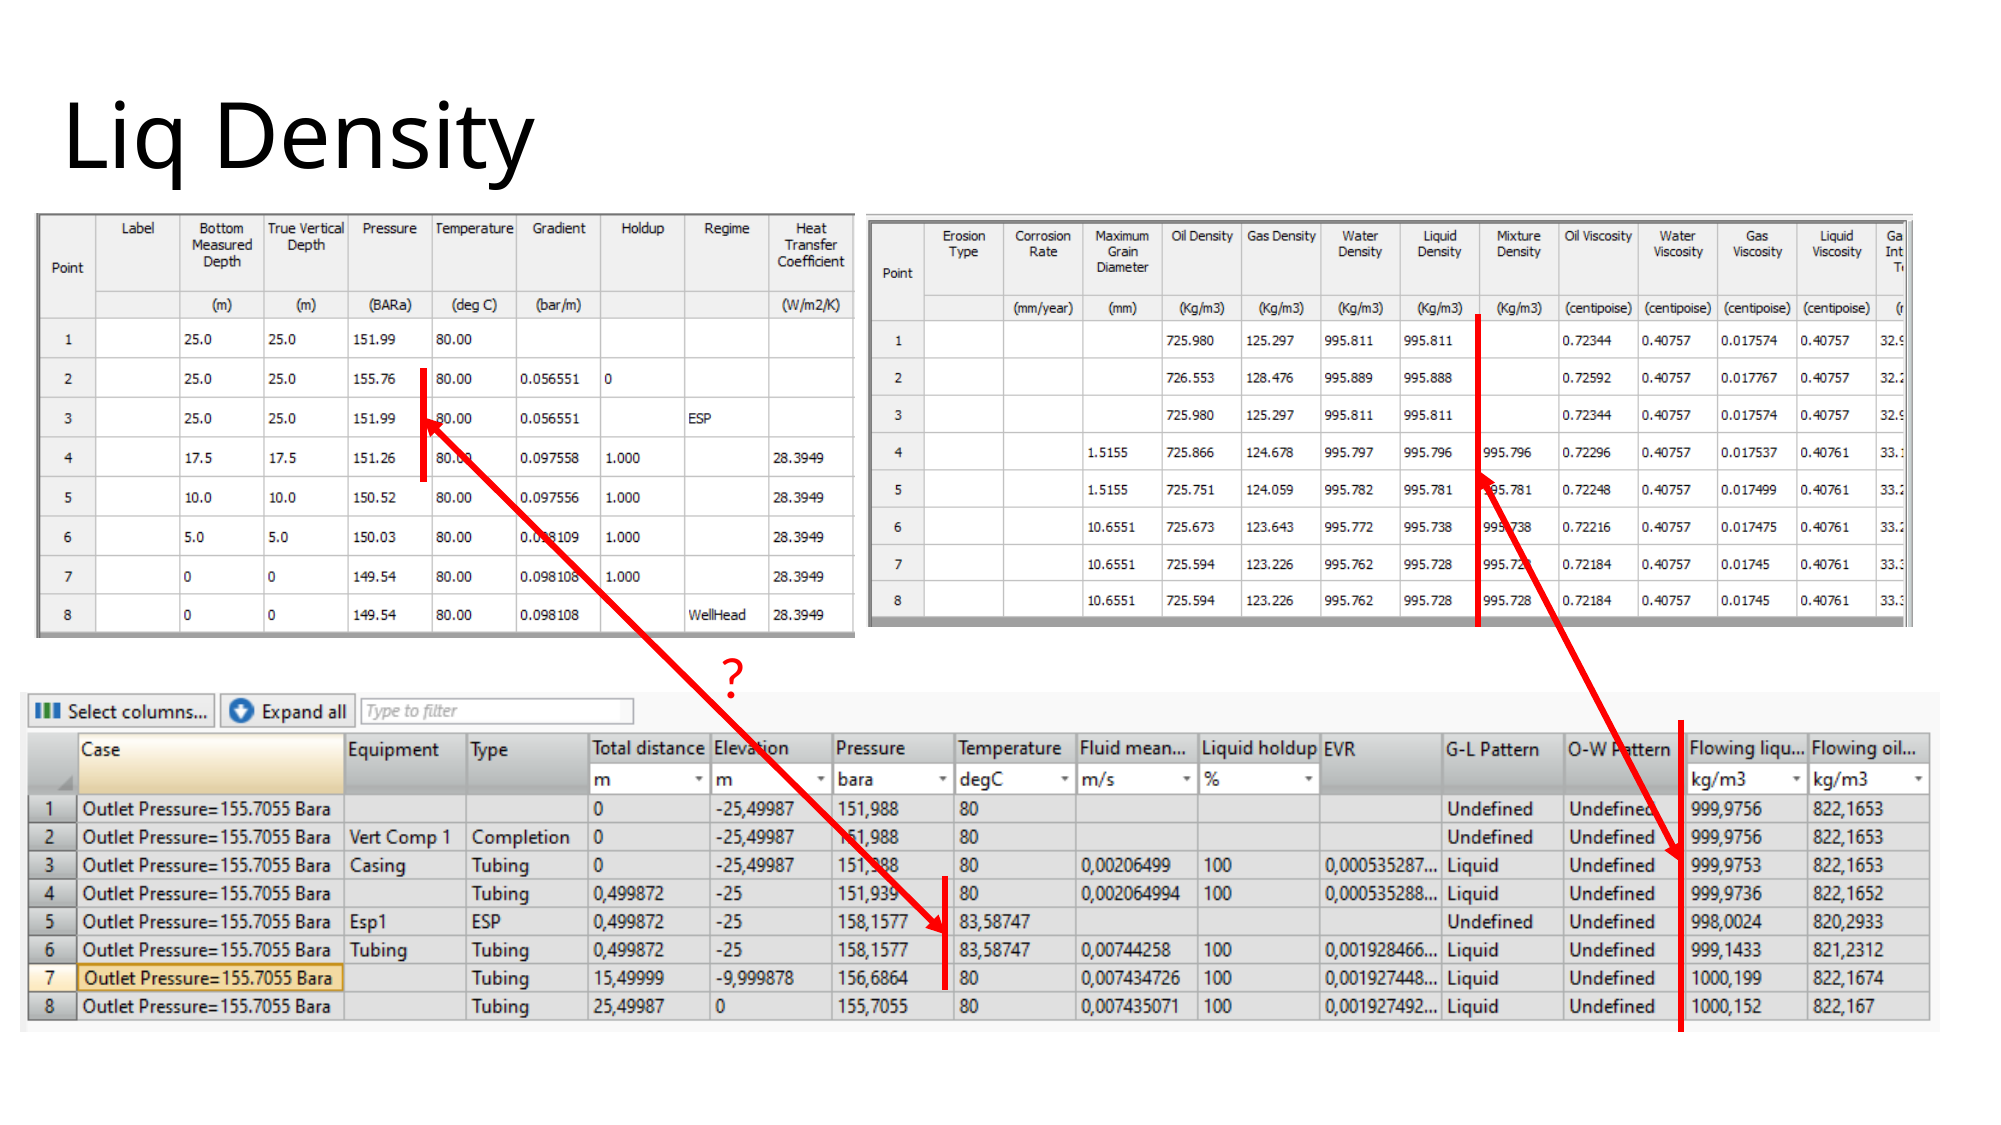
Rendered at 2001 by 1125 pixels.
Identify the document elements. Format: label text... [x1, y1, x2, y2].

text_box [423, 417, 946, 935]
picture [20, 692, 1681, 1033]
picture [866, 213, 1913, 627]
title Liq Density [46, 30, 1771, 248]
picture [34, 213, 855, 638]
picture [1682, 692, 1940, 1033]
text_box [1478, 470, 1682, 863]
